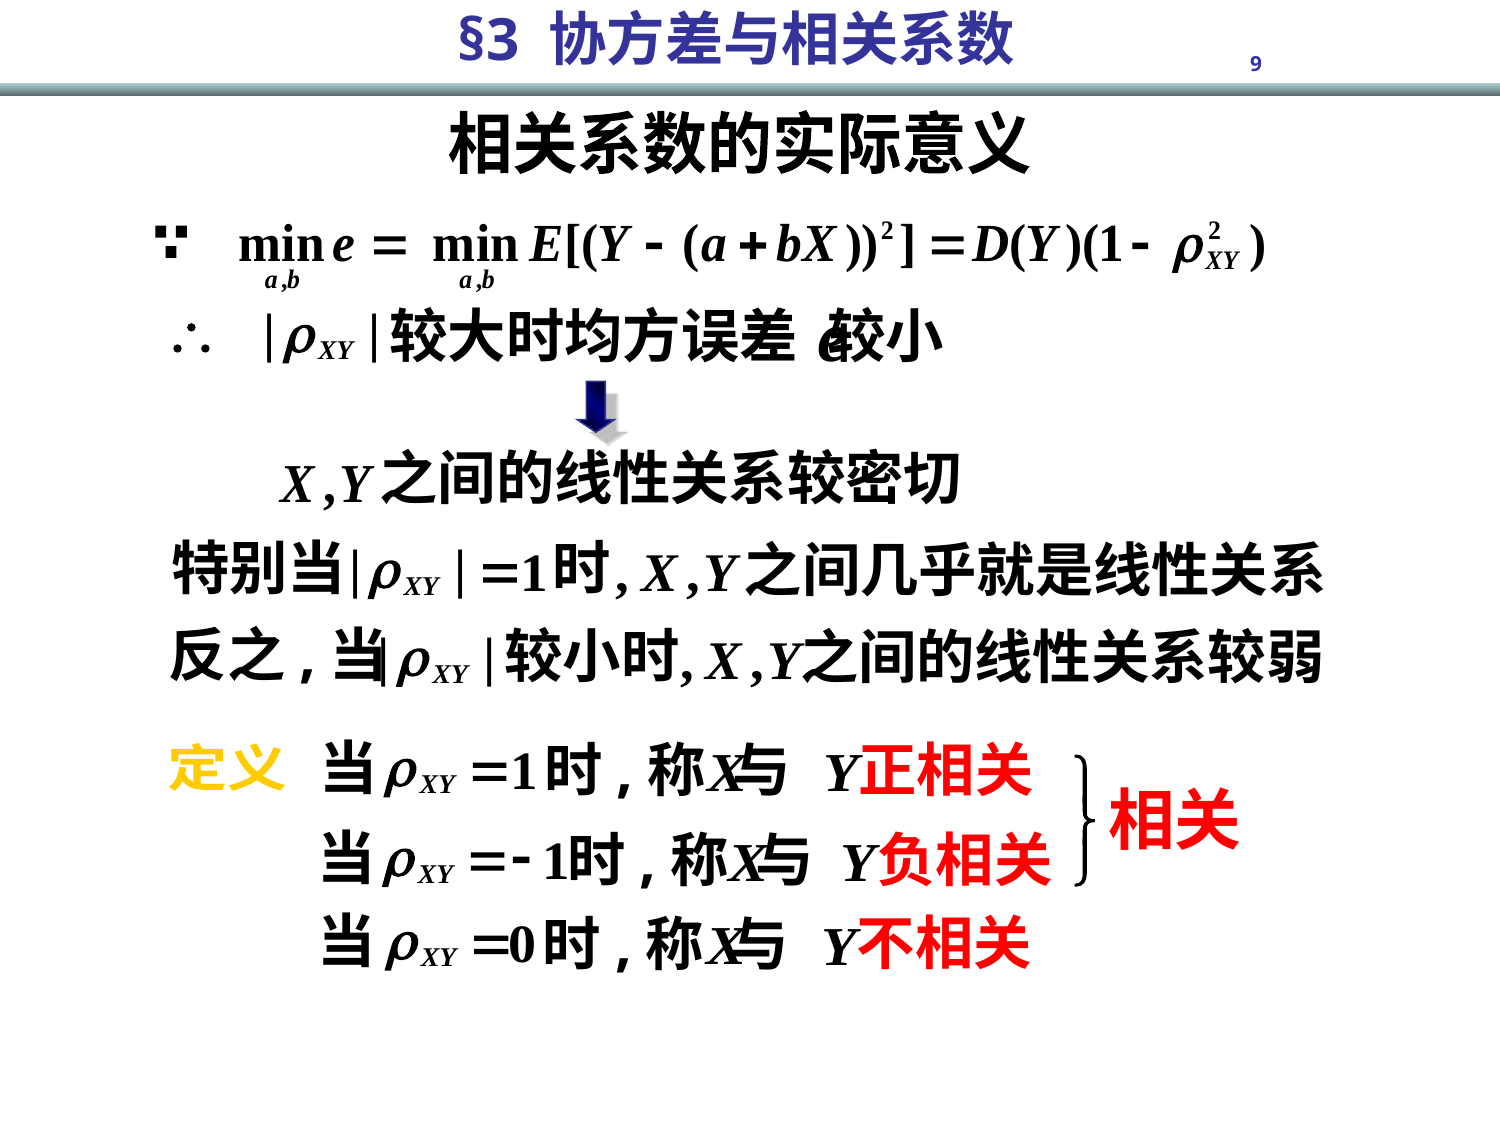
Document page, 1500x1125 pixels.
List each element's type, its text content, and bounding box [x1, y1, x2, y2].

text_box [266, 433, 1038, 521]
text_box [153, 610, 1436, 699]
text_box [156, 523, 1484, 611]
text_box [577, 386, 615, 432]
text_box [165, 291, 1038, 378]
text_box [302, 896, 1126, 985]
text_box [304, 723, 1128, 811]
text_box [150, 207, 1272, 301]
text_box 相关 [1132, 770, 1311, 865]
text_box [302, 813, 1147, 902]
